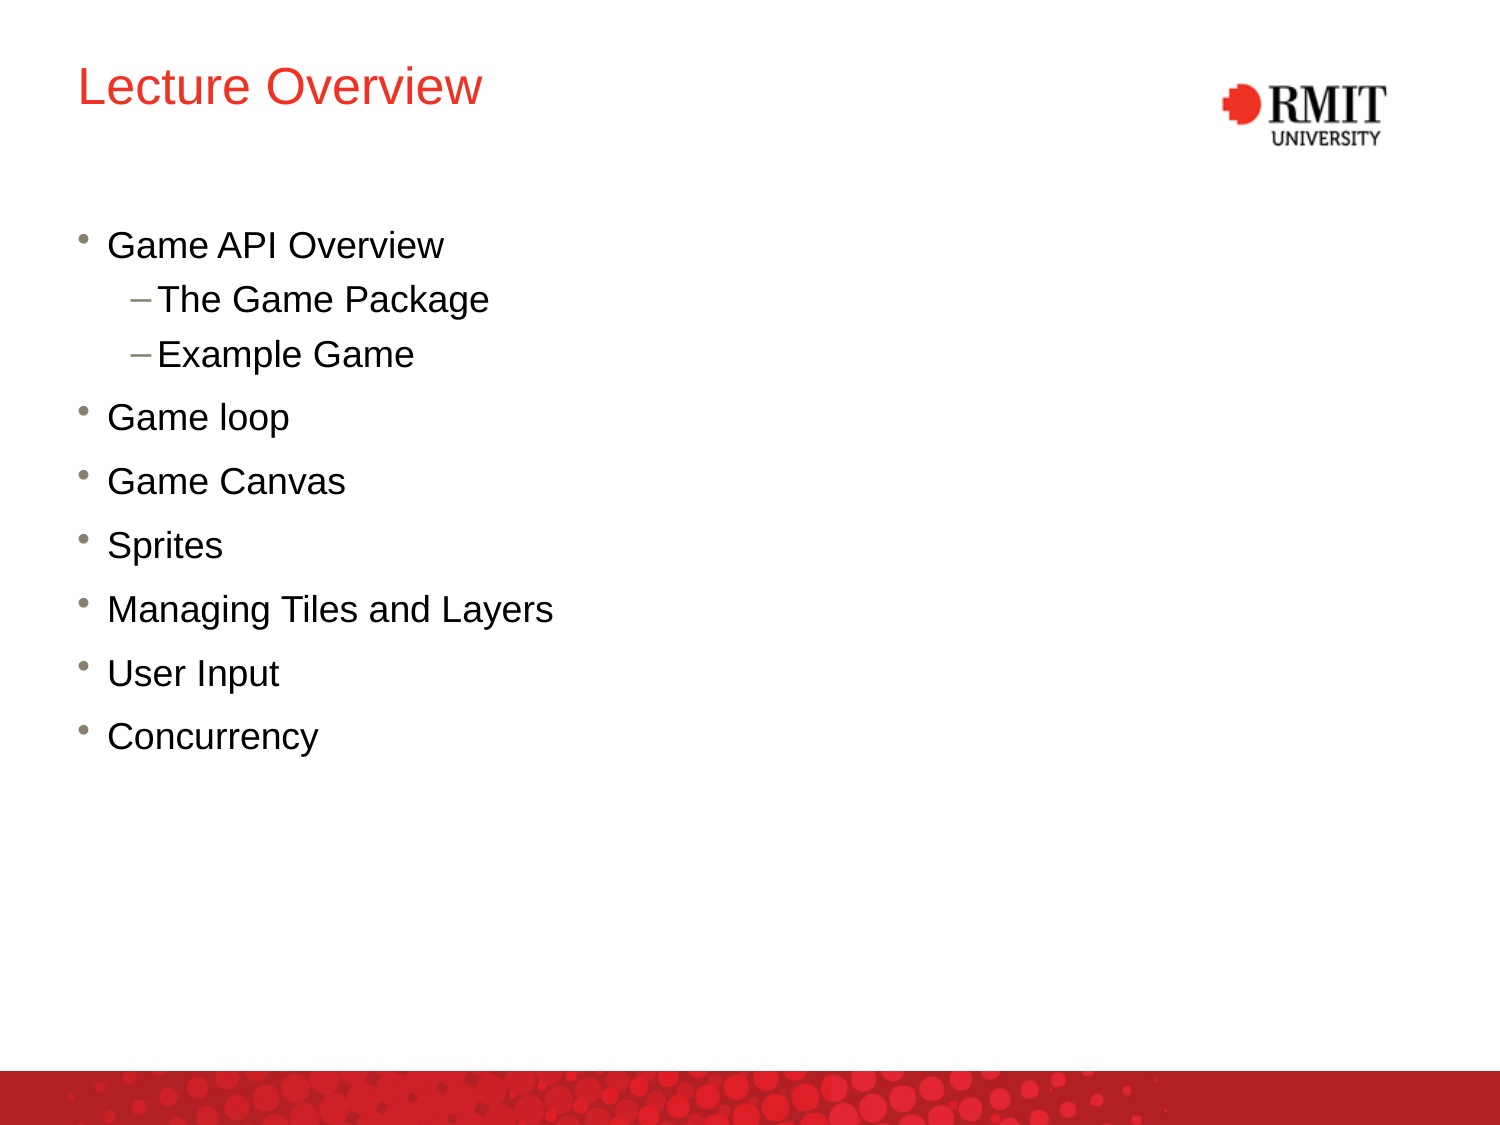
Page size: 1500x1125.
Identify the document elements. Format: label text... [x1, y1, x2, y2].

list Game API Overview The Game Package Example Game Game loop Game Canvas Sprites Managing Tiles and Layers User Input Concurrency [62, 213, 1413, 1012]
picture [0, 1071, 1500, 1125]
title Lecture Overview [62, 45, 1413, 197]
